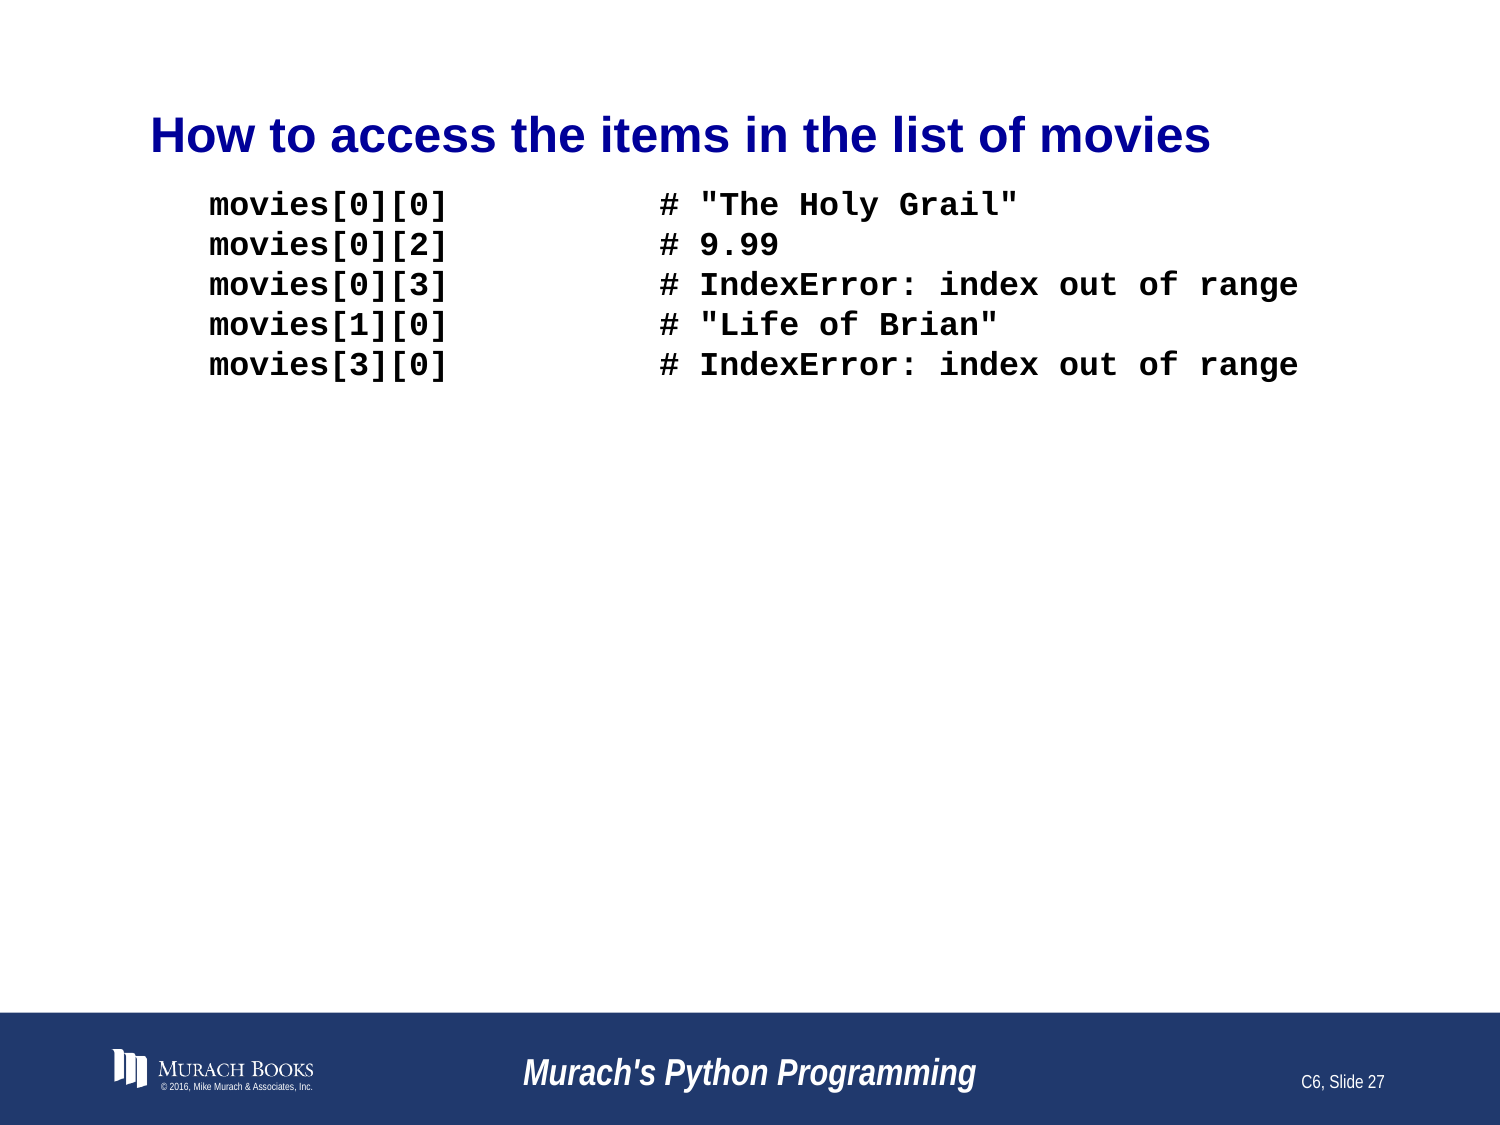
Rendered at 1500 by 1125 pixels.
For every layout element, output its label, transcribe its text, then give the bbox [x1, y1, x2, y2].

slide_number C6, Slide 27 [1087, 1025, 1400, 1100]
list movies[0][0] # "The Holy Grail" movies[0][2] # 9.99 movies[0][3] # IndexError: index out of range movies[1][0] # "Life of Brian" movies[3][0] # IndexError: index out of range [137, 174, 1350, 975]
slide_number Murach's Python Programming [463, 1025, 1050, 1100]
title How to access the items in the list of movies [150, 102, 1350, 164]
footer © 2016, Mike Murach & Associates, Inc. [12, 1025, 463, 1100]
